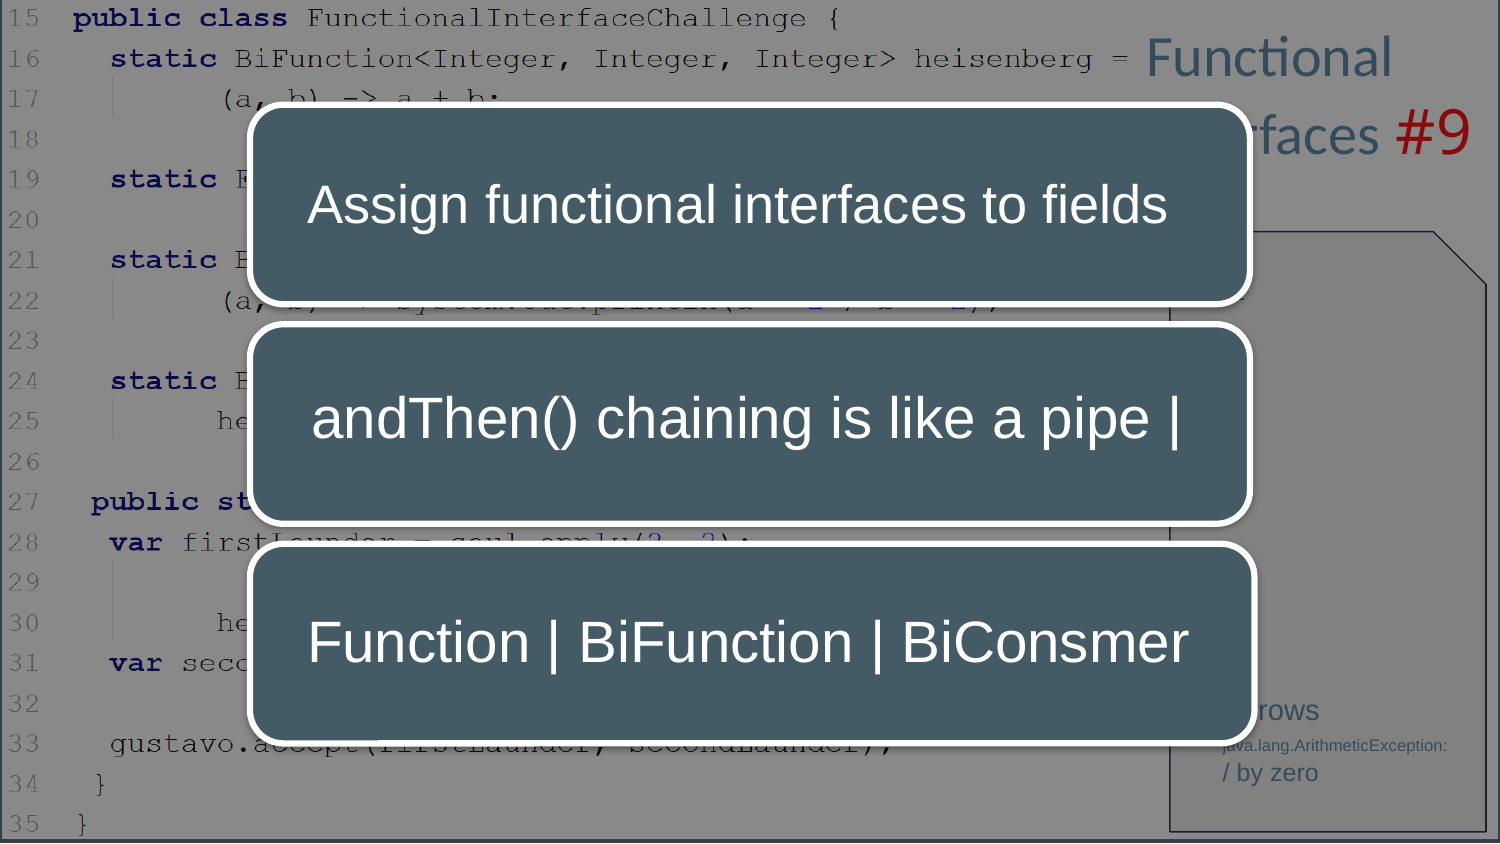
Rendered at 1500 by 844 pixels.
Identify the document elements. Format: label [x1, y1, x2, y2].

text_box [0, 0, 1500, 842]
